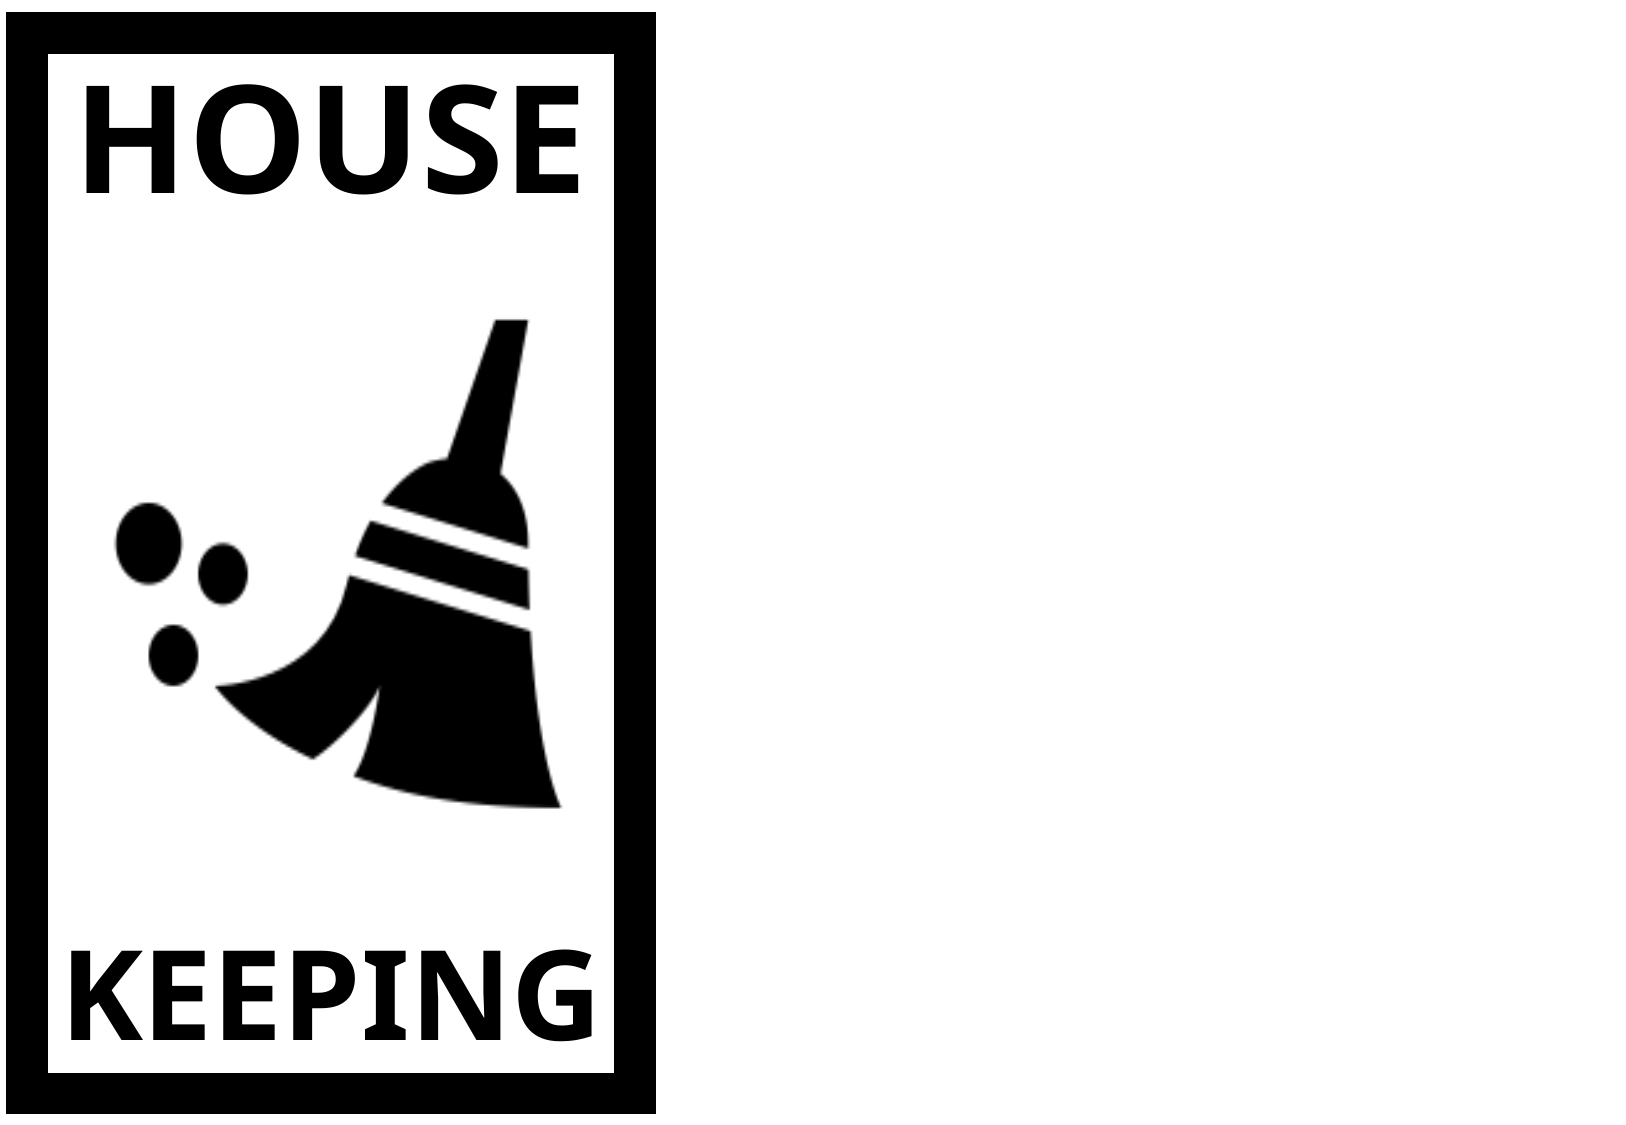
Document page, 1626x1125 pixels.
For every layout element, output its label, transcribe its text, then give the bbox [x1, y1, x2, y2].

text_box [26, 32, 636, 1094]
picture [100, 260, 595, 870]
text_box HOUSE [27, 36, 636, 231]
text_box KEEPING [27, 907, 636, 1073]
